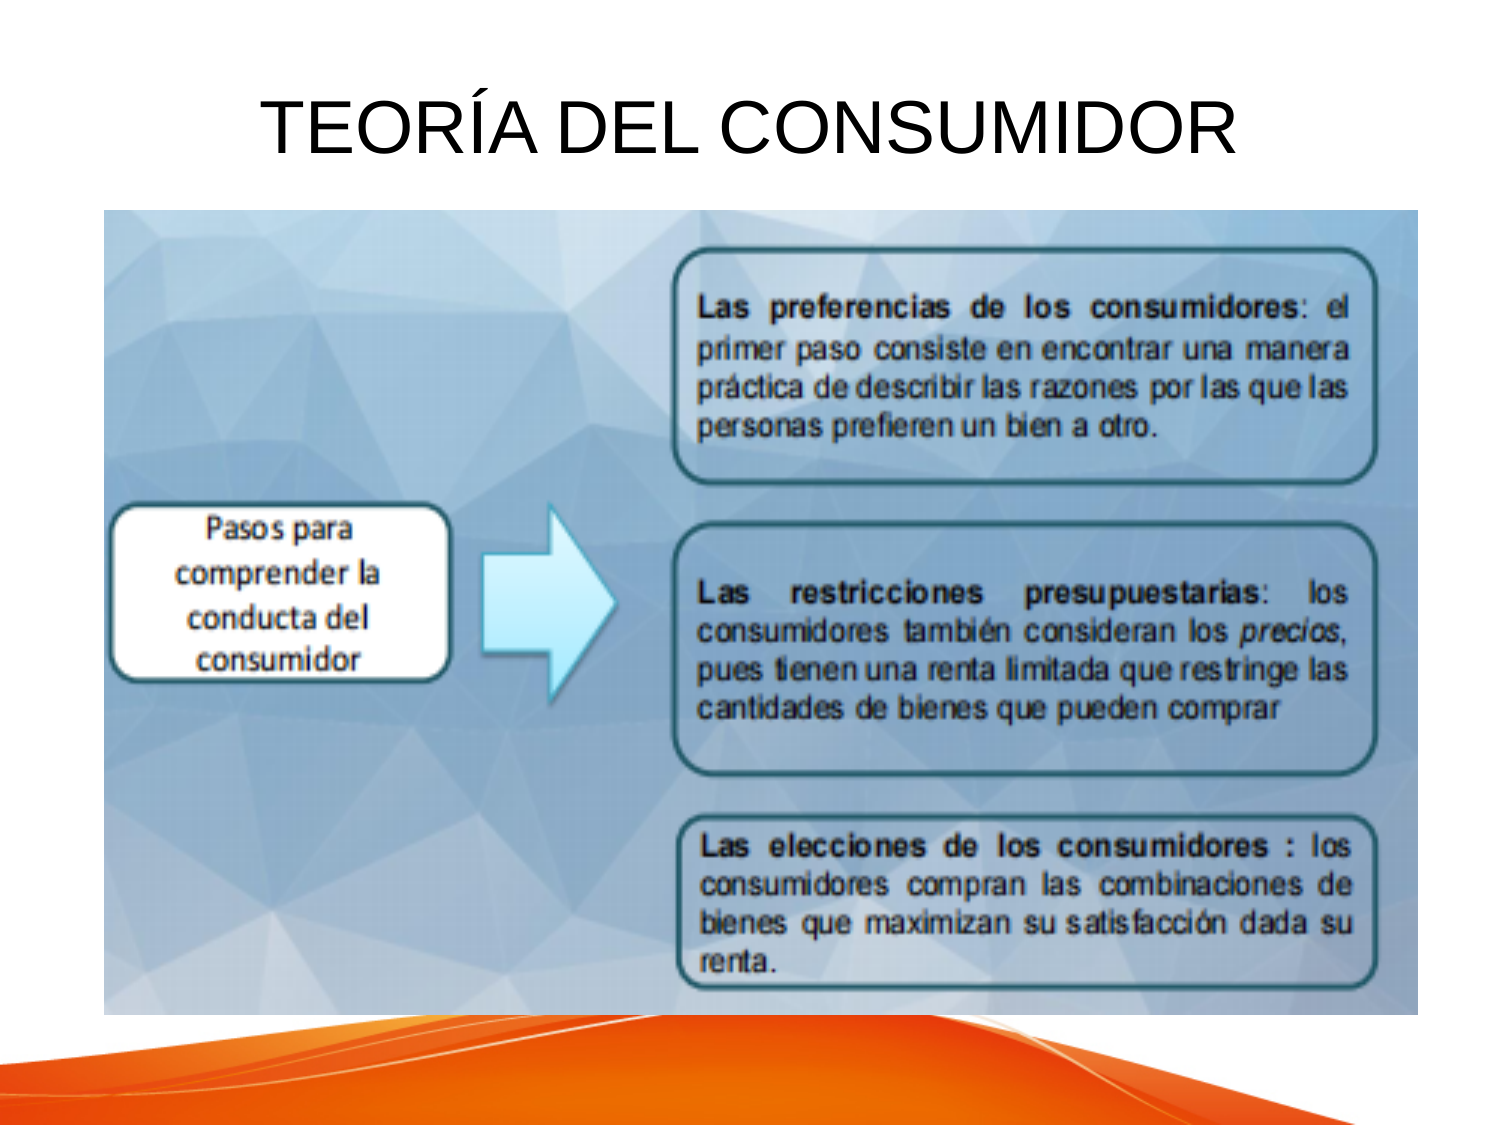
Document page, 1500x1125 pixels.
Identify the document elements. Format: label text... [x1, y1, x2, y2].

picture [0, 0, 1500, 1125]
title TEORÍA DEL CONSUMIDOR [74, 30, 1426, 127]
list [103, 210, 1418, 1016]
